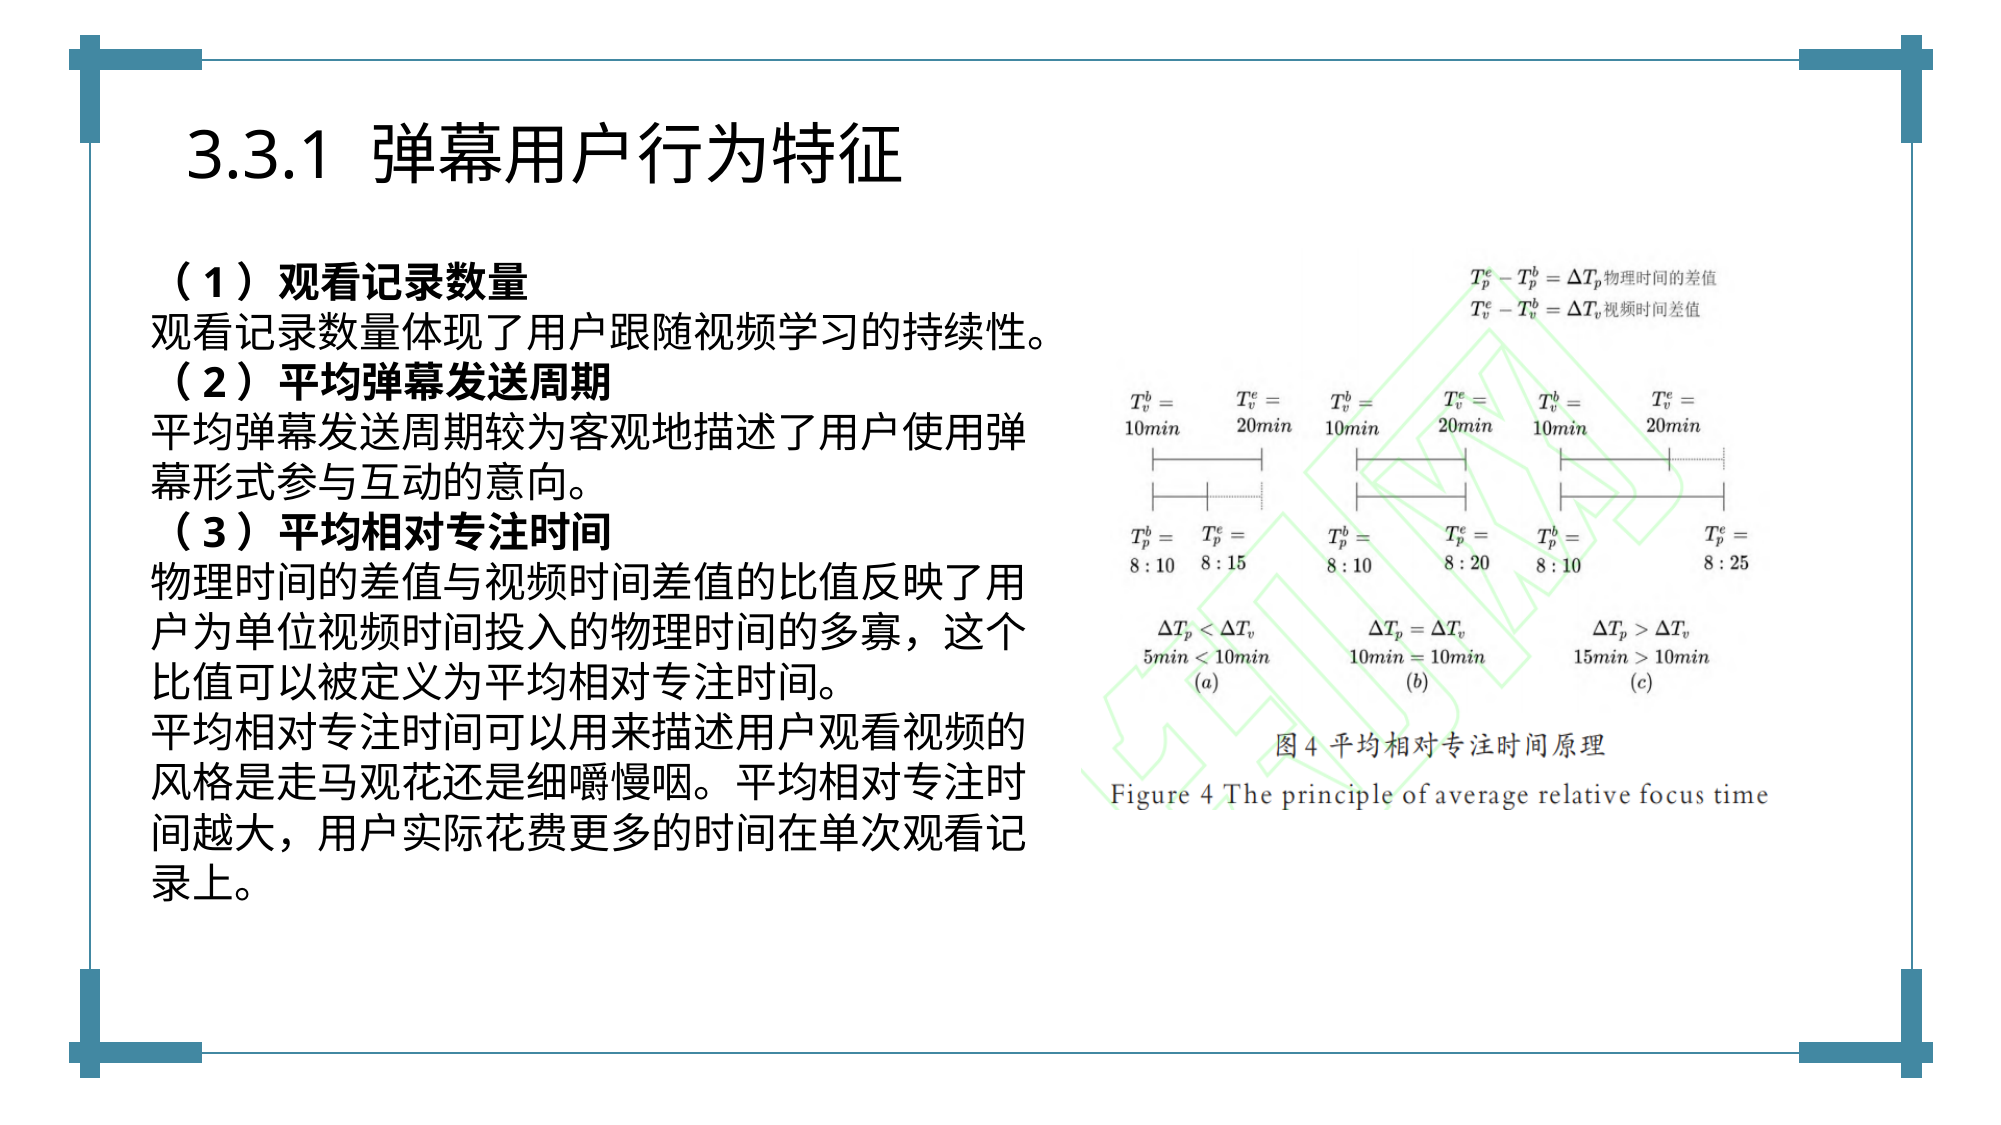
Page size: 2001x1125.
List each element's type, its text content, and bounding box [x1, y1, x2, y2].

text_box （1）观看记录数量 观看记录数量体现了用户跟随视频学习的持续性。 （2）平均弹幕发送周期 平均弹幕发送周期较为客观地描述了用户使用弹幕形式参与互动的意向。 （3）平均相对专注时间 物理时间的差值与视频时间差值的比值反映了用户为单位视频时间投入的物理时间的多寡，这个比值可以被定义为平均相对专注时间。 平均相对专注时间可以用来描述用户观看视频的风格是走马观花还是细嚼慢咽。平均相对专注时间越大，用户实际花费更多的时间在单次观看记录上。 [136, 248, 1048, 914]
text_box 3.3.1 弹幕用户行为特征 [171, 104, 1172, 200]
picture [1081, 248, 1798, 810]
